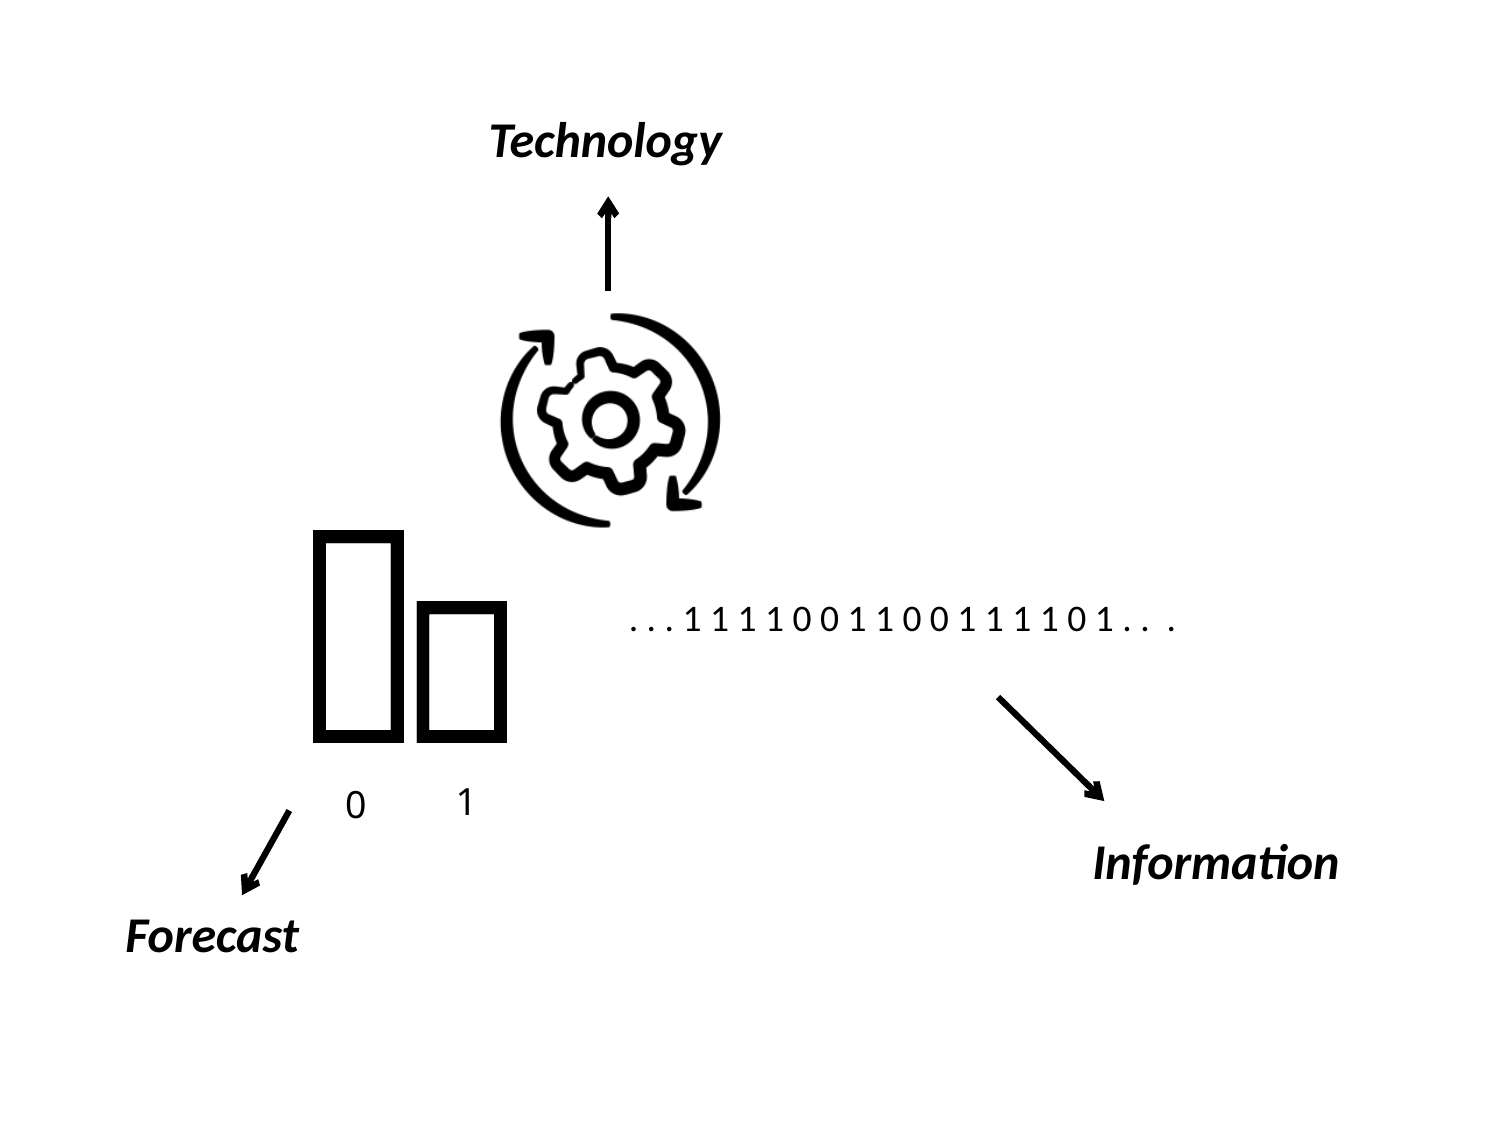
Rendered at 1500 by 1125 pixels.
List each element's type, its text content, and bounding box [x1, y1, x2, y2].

text_box 1 [440, 770, 492, 831]
text_box Forecast [110, 895, 314, 970]
text_box . . . 1 1 1 1 0 0 1 1 0 0 1 1 1 1 0 1 . . . [614, 586, 1209, 647]
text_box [997, 696, 1105, 802]
text_box 0 [330, 773, 382, 834]
picture [300, 304, 727, 744]
text_box Technology [473, 100, 737, 175]
text_box Information [1077, 822, 1355, 897]
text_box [241, 810, 290, 896]
